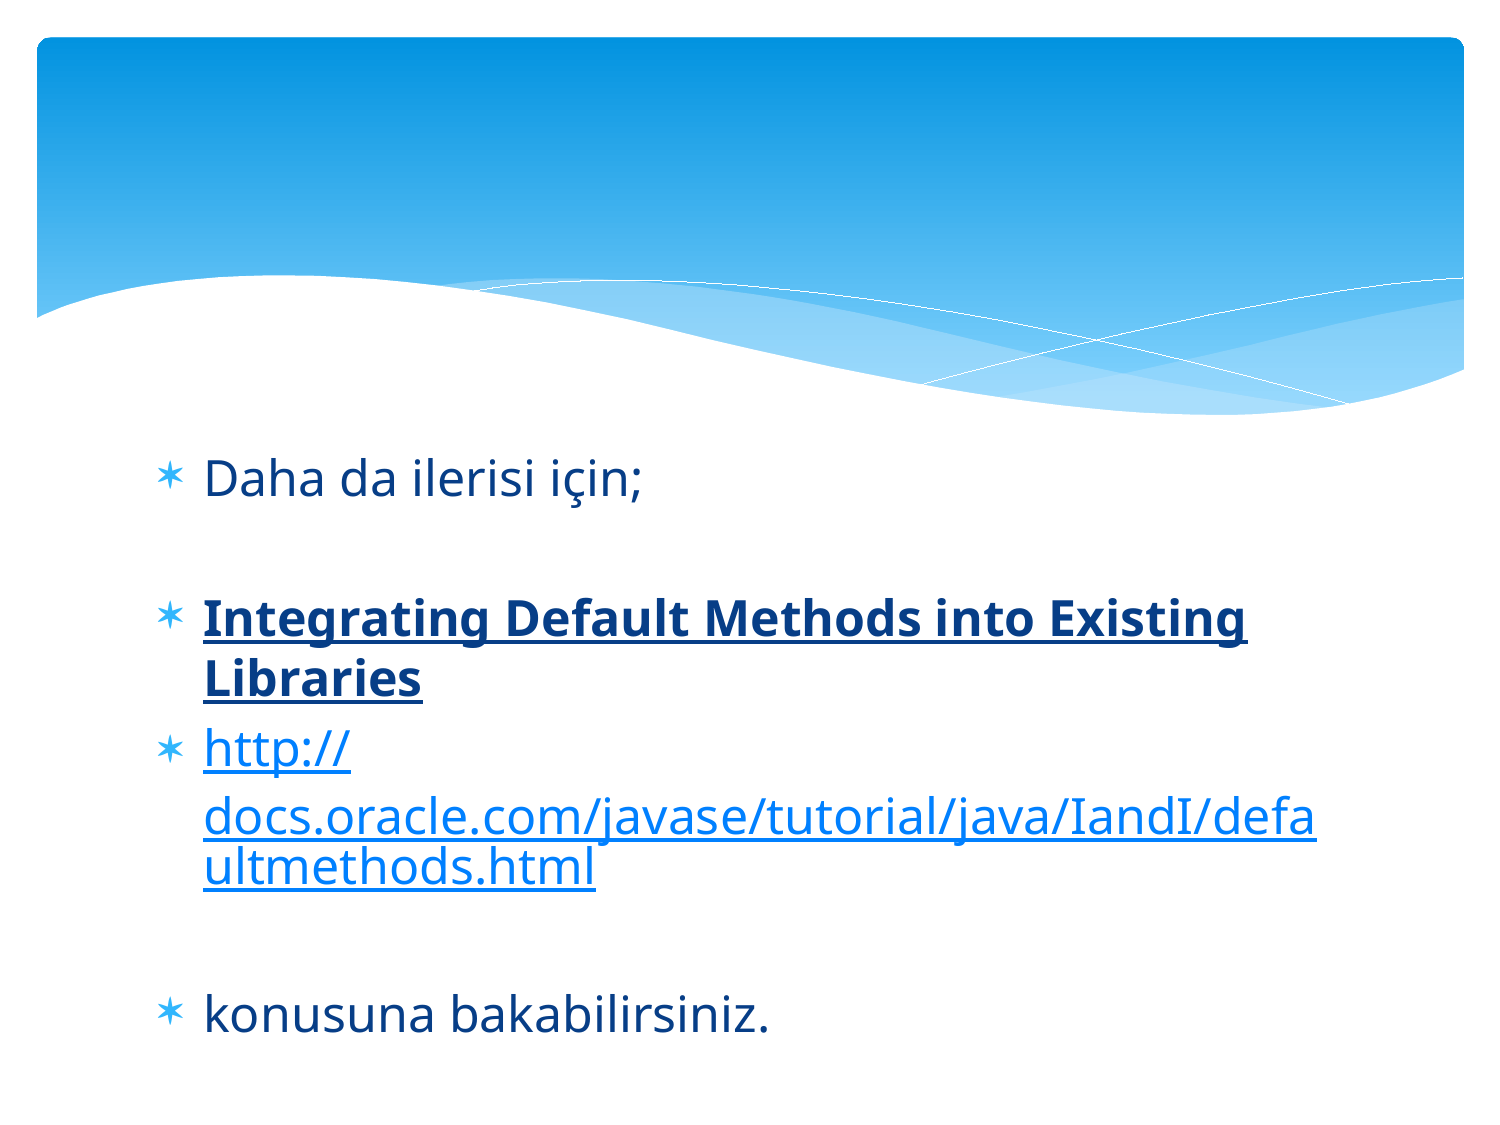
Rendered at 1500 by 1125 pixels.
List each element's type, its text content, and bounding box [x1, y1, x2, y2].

list Daha da ilerisi için; Integrating Default Methods into Existing Libraries http://docs.oracle.com/javase/tutorial/java/IandI/defaultmethods.html konusuna bakabilirsiniz. [143, 438, 1359, 1005]
